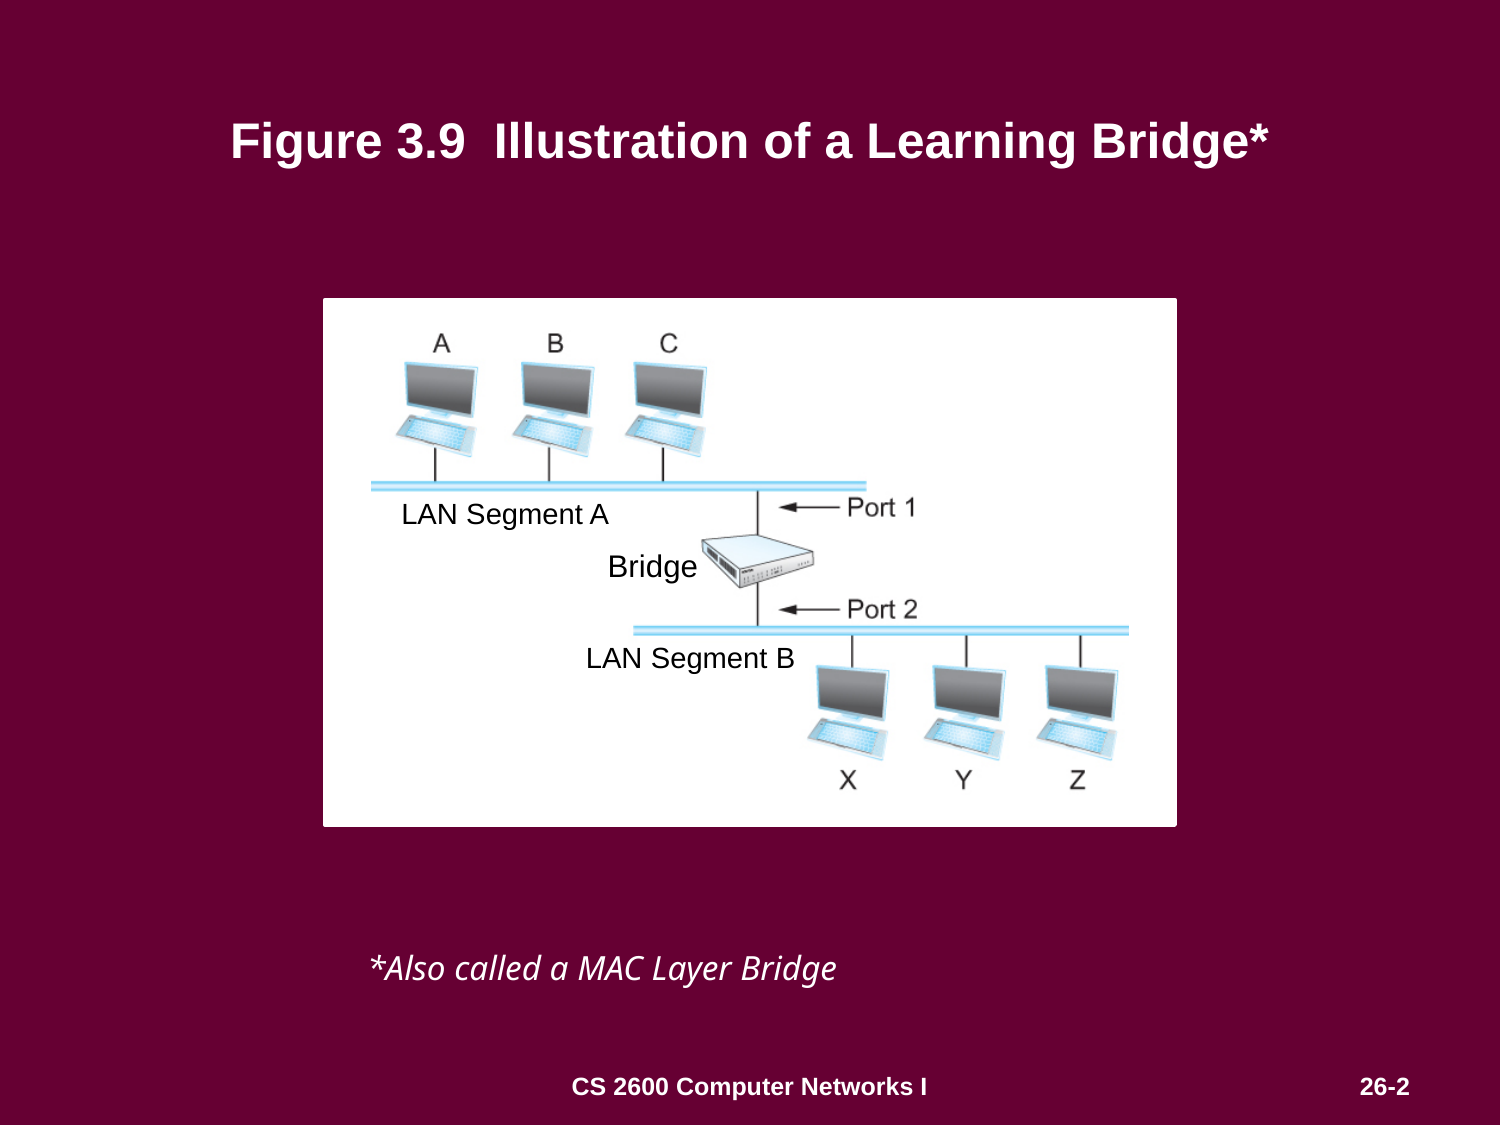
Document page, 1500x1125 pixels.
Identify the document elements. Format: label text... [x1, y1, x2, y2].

title Figure 3.9 Illustration of a Learning Bridge* [74, 44, 1426, 233]
text_box *Also called a MAC Layer Bridge [352, 939, 853, 995]
picture [371, 329, 1129, 796]
text_box [323, 298, 1177, 827]
slide_number 26-2 [1074, 1062, 1426, 1103]
footer CS 2600 Computer Networks I [299, 1062, 1074, 1103]
